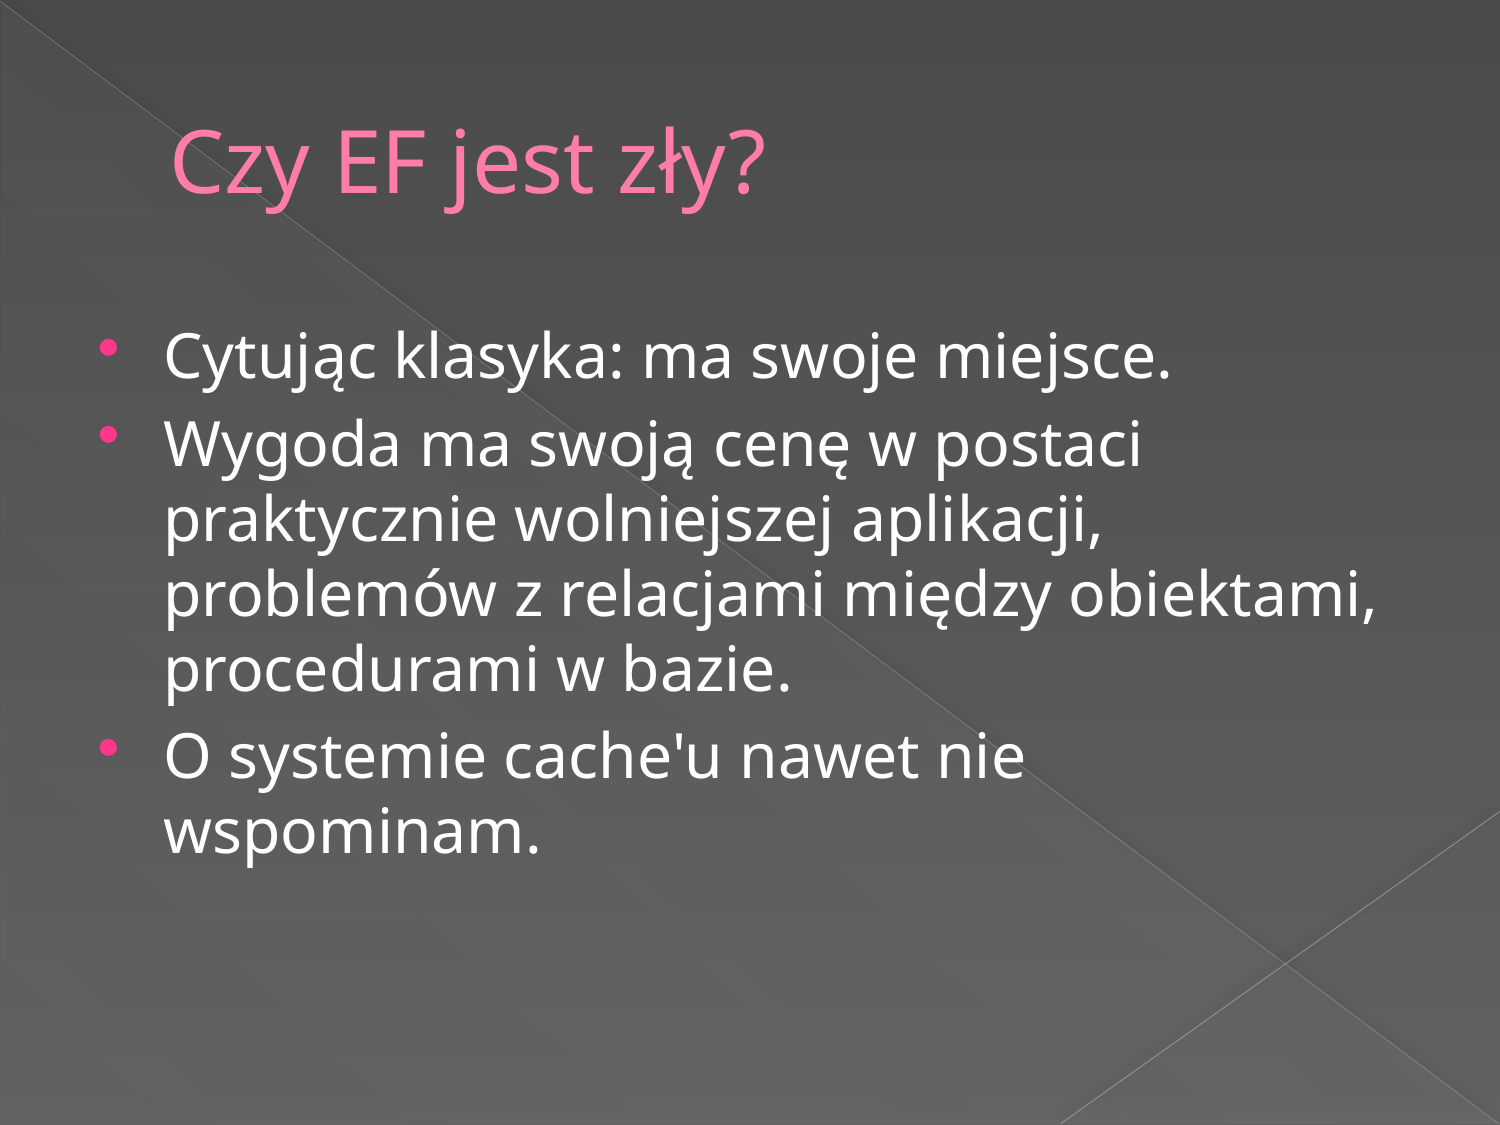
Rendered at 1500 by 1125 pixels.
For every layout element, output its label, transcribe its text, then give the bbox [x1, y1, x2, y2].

title Czy EF jest zły? [75, 43, 1425, 274]
list Cytując klasyka: ma swoje miejsce. Wygoda ma swoją cenę w postaci praktycznie wolniejszej aplikacji, problemów z relacjami między obiektami, procedurami w bazie. O systemie cache'u nawet nie wspominam. [75, 308, 1425, 1059]
